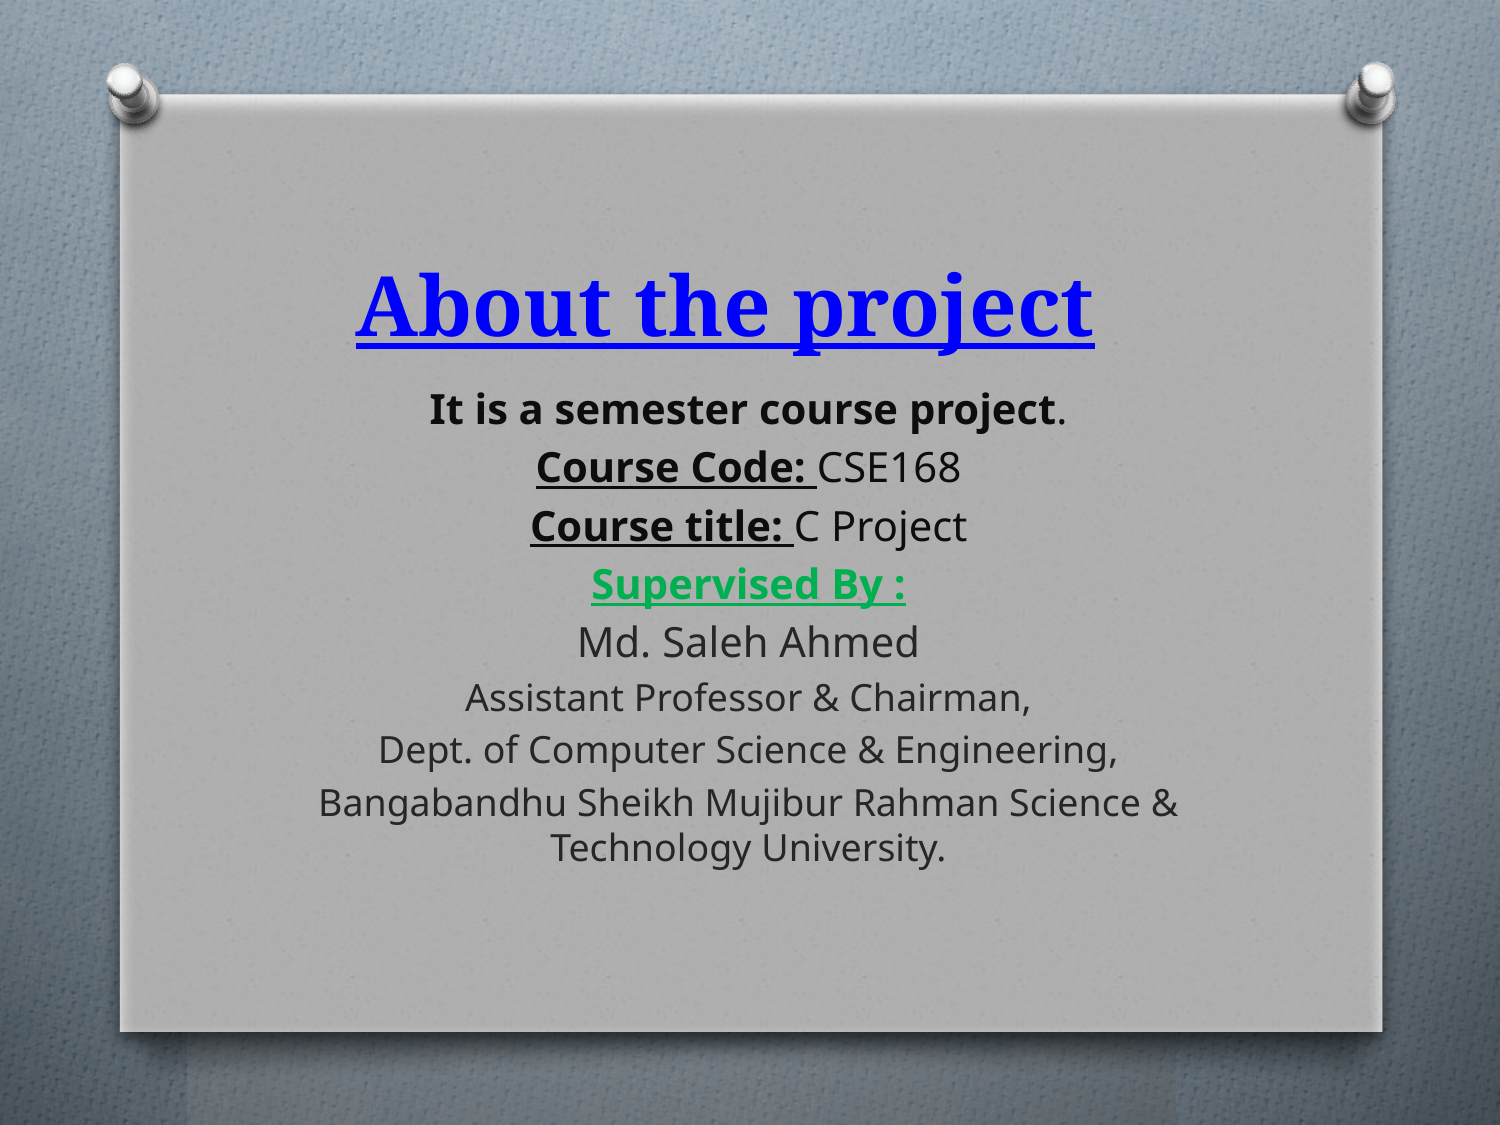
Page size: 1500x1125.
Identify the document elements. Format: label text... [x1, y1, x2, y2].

picture [75, 29, 198, 153]
list It is a semester course project. Course Code: CSE168 Course title: C Project Supervised By : Md. Saleh Ahmed Assistant Professor & Chairman, Dept. of Computer Science & Engineering, Bangabandhu Sheikh Mujibur Rahman Science & Technology University. [237, 375, 1260, 888]
title About the project [212, 137, 1239, 361]
picture [1317, 35, 1439, 156]
